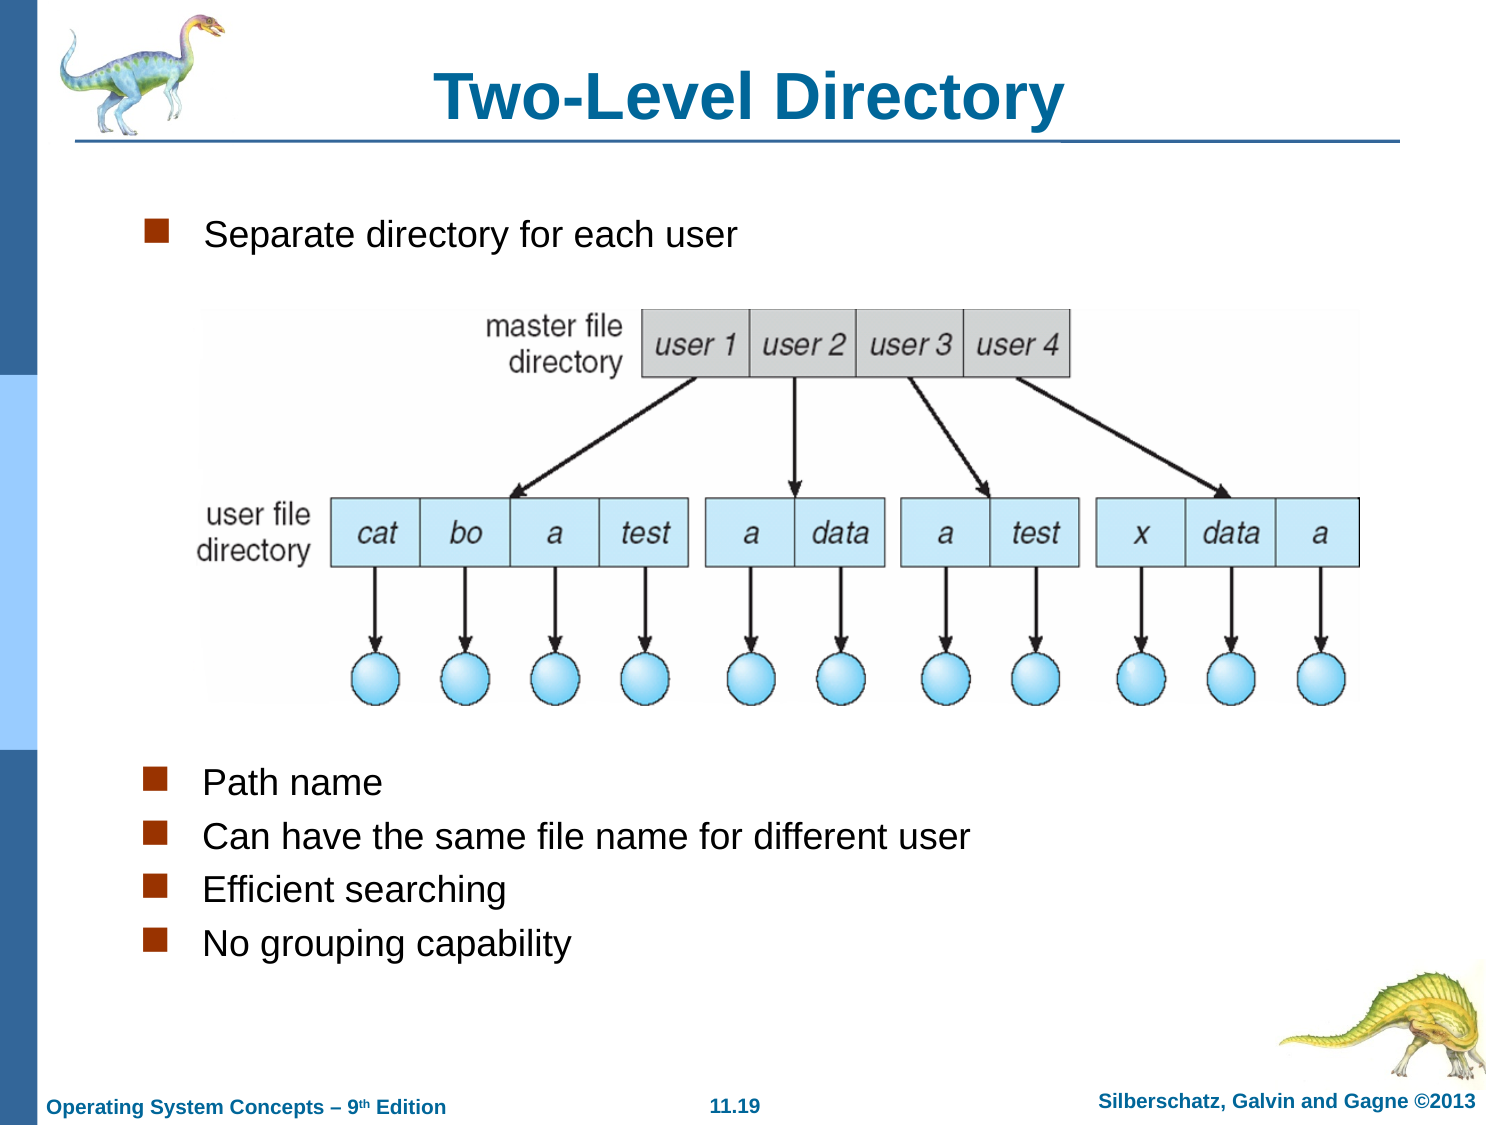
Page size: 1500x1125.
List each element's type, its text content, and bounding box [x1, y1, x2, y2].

list Separate directory for each user [132, 202, 1424, 294]
text_box Path name Can have the same file name for different user Efficient searching No grouping capability [130, 750, 1280, 982]
picture [46, 0, 243, 149]
title Two-Level Directory [74, 45, 1426, 141]
picture [193, 309, 1360, 708]
picture [1275, 959, 1486, 1090]
